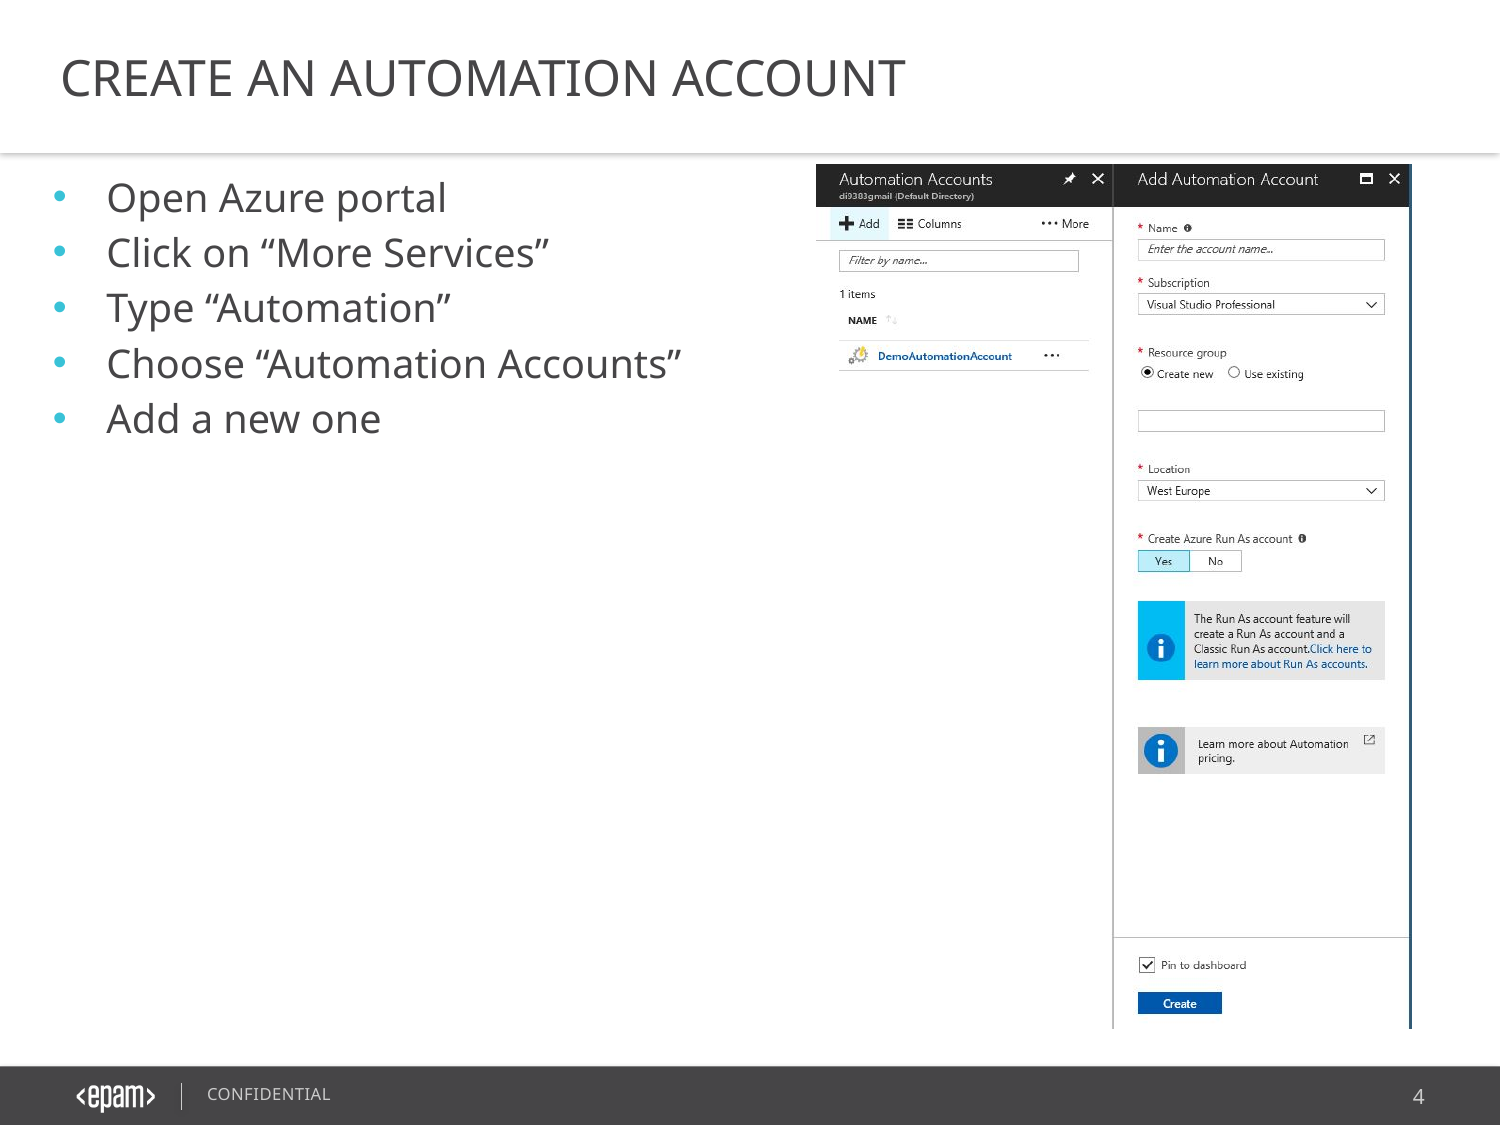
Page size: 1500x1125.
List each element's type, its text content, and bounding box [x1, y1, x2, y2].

picture [76, 1085, 155, 1113]
list CREATE AN AUTOMATION ACCOUNT [0, 0, 1500, 153]
text_box Open Azure portal Click on “More Services” Type “Automation” Choose “Automation Accounts” Add a new one [38, 164, 716, 482]
picture [816, 164, 1412, 1029]
